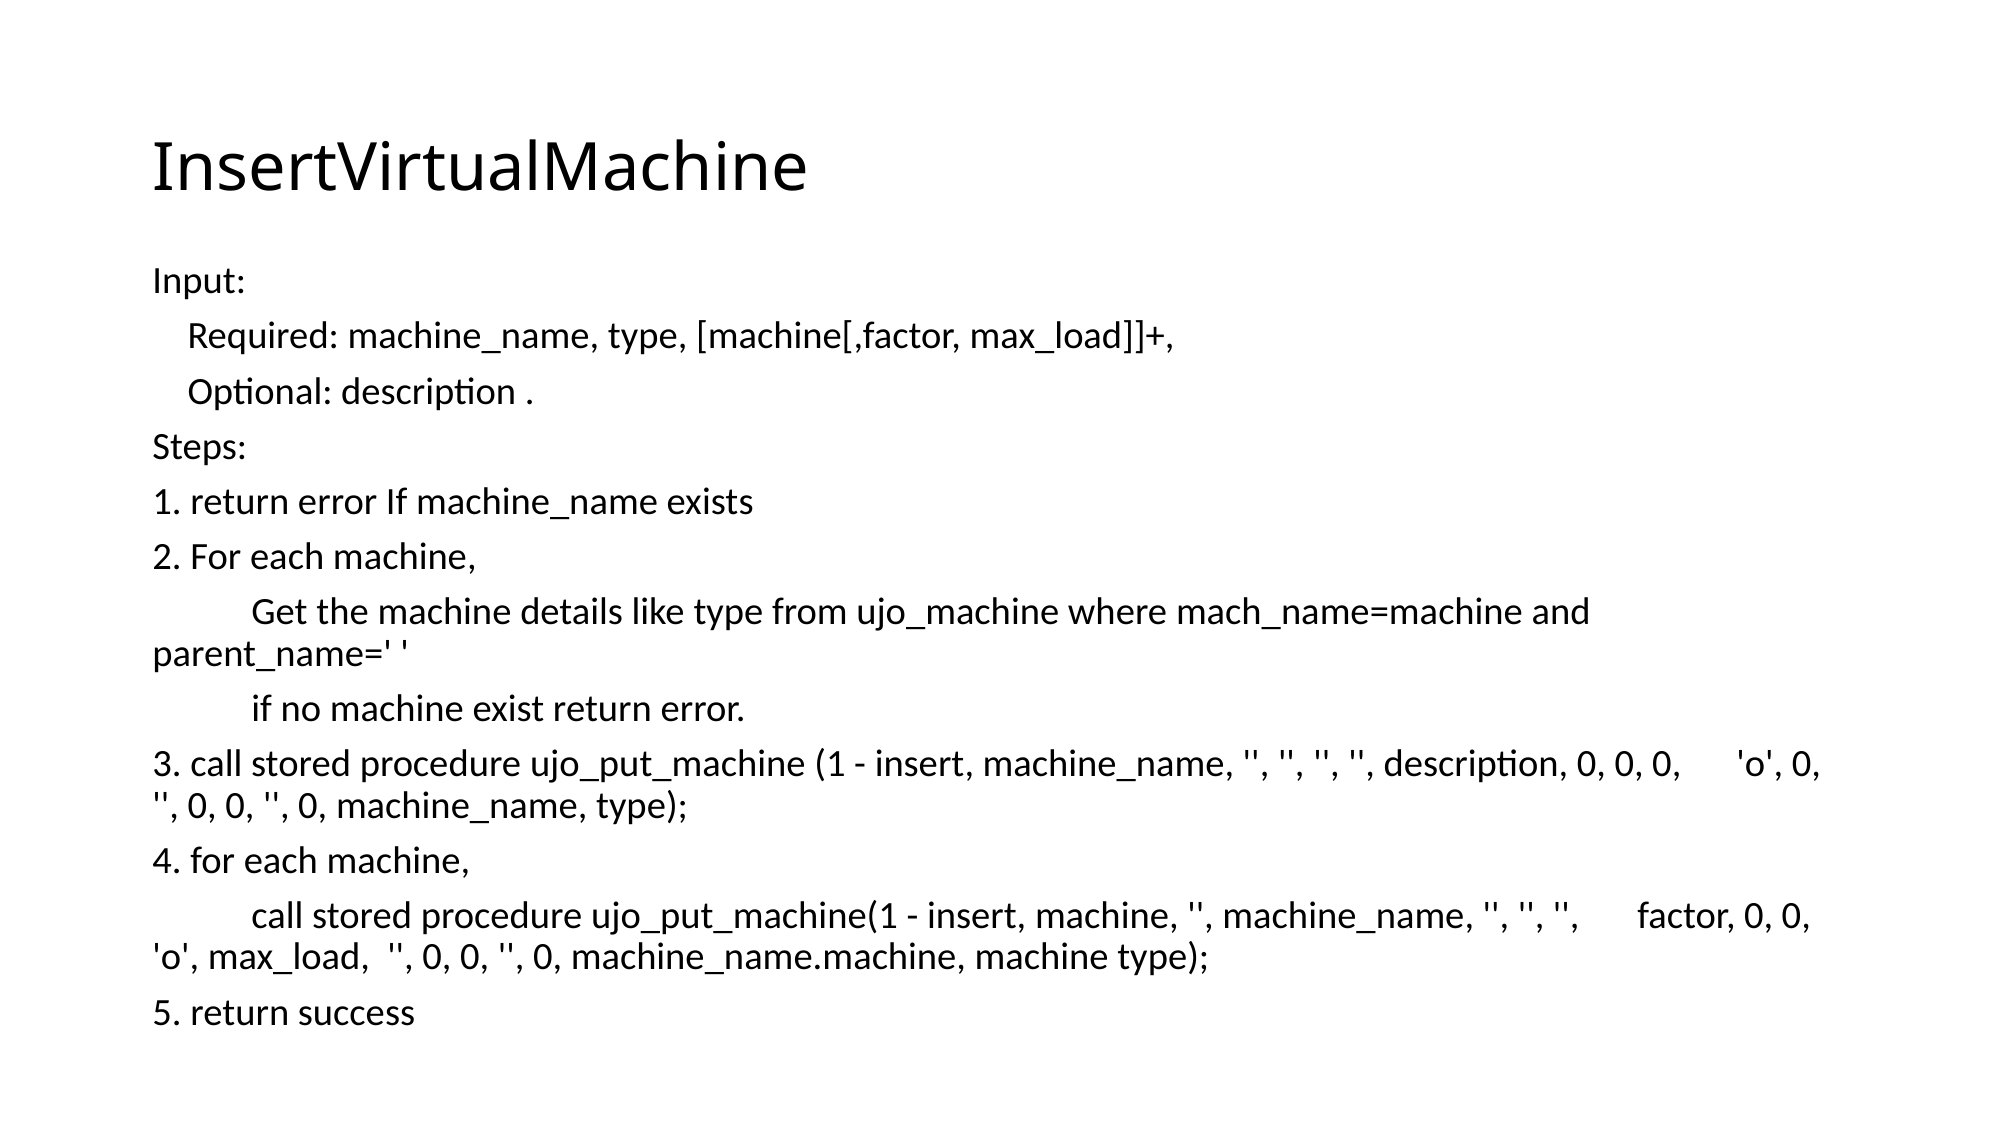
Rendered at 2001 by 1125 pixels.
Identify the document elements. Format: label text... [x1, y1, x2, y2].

title InsertVirtualMachine [137, 59, 1863, 253]
list Input: Required: machine_name, type, [machine[,factor, max_load]]+, Optional: description . Steps: 1. return error If machine_name exists 2. For each machine, Get the machine details like type from ujo_machine where mach_name=machine and parent_name=' ' if no machine exist return error. 3. call stored procedure ujo_put_machine (1 - insert, machine_name, '', '', '', '', description, 0, 0, 0, 'o', 0, '', 0, 0, '', 0, machine_name, type); 4. for each machine, call stored procedure ujo_put_machine(1 - insert, machine, '', machine_name, '', '', '', factor, 0, 0, 'o', max_load, '', 0, 0, '', 0, machine_name.machine, machine type); 5. return success [137, 253, 1863, 1050]
